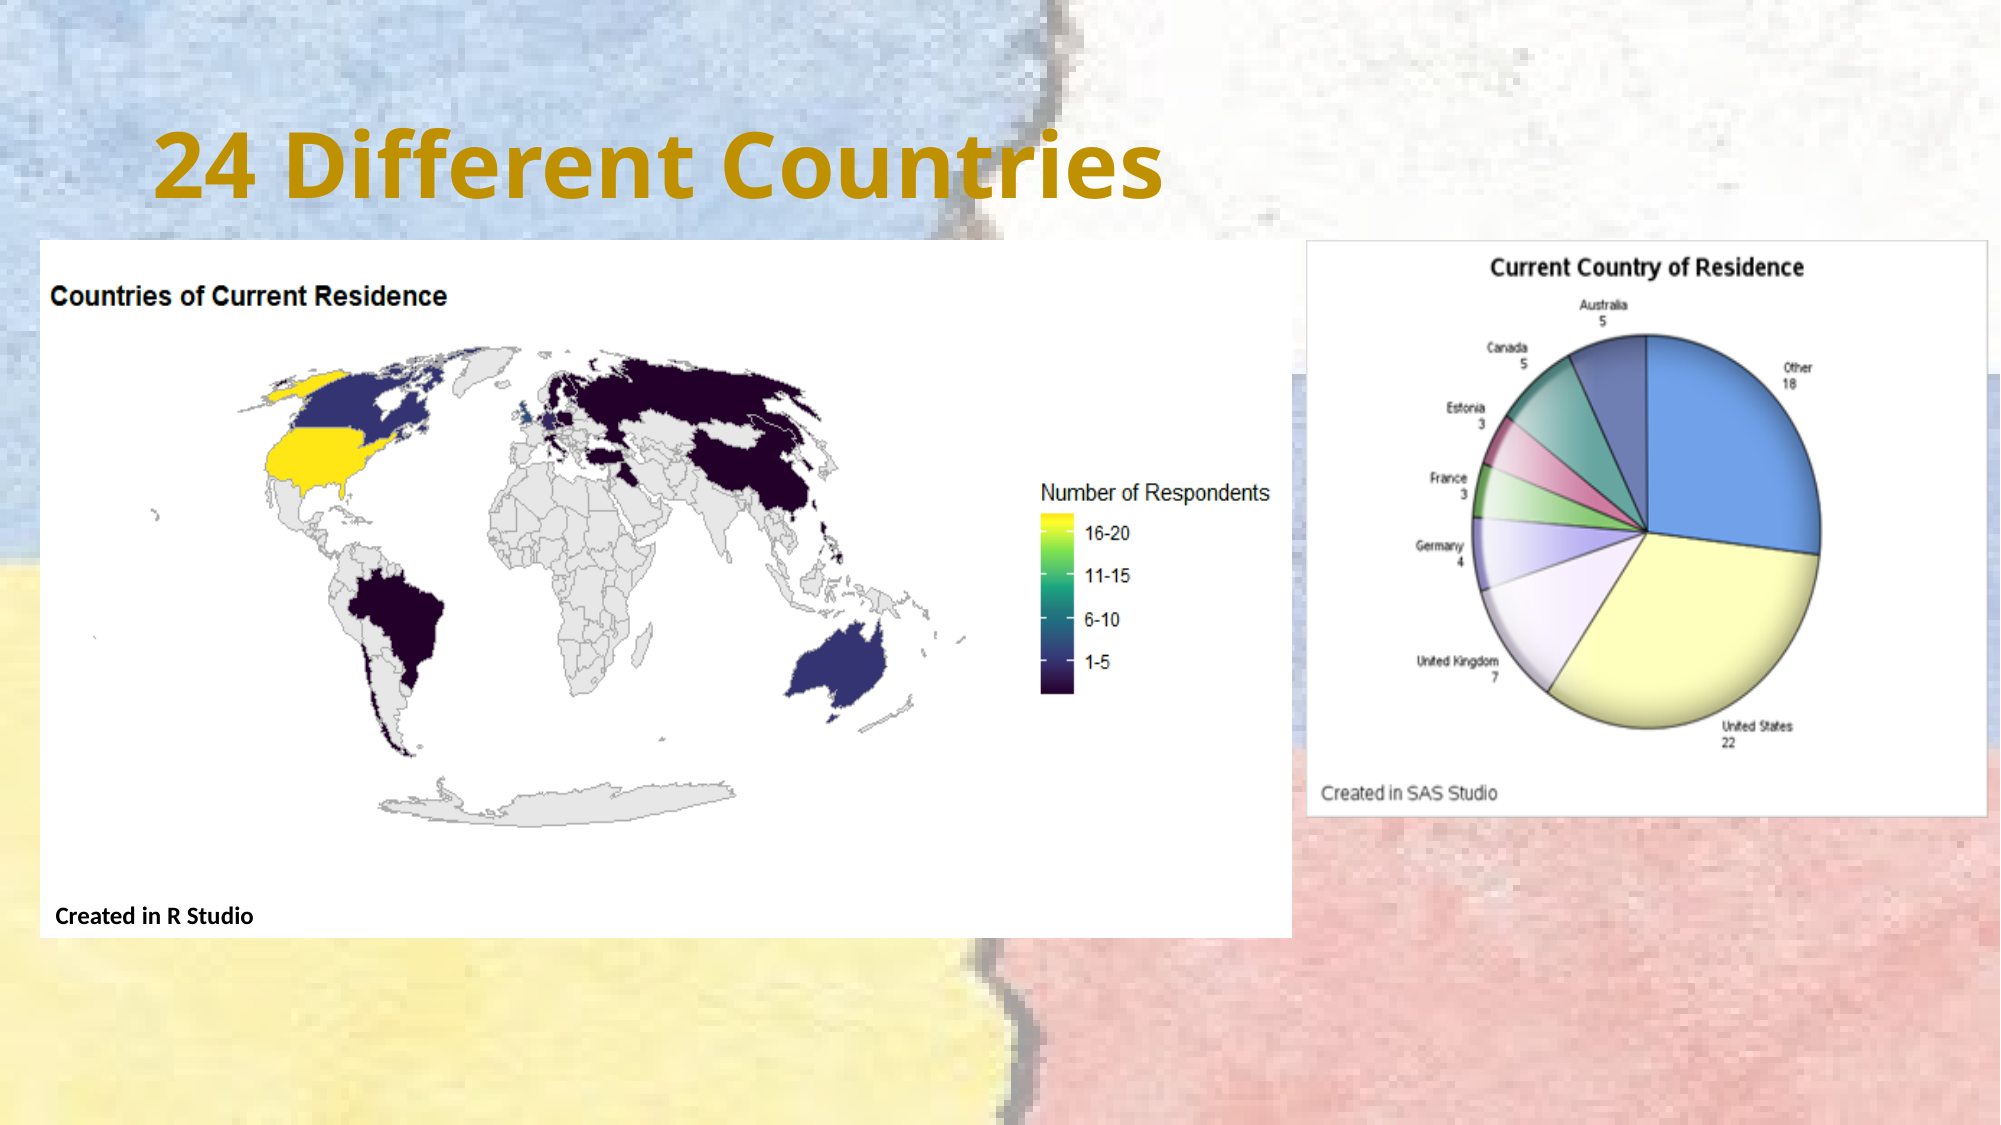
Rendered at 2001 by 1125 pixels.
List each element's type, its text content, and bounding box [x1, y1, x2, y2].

picture [40, 240, 1292, 938]
picture [1306, 240, 1990, 820]
title 24 Different Countries [137, 59, 1863, 278]
